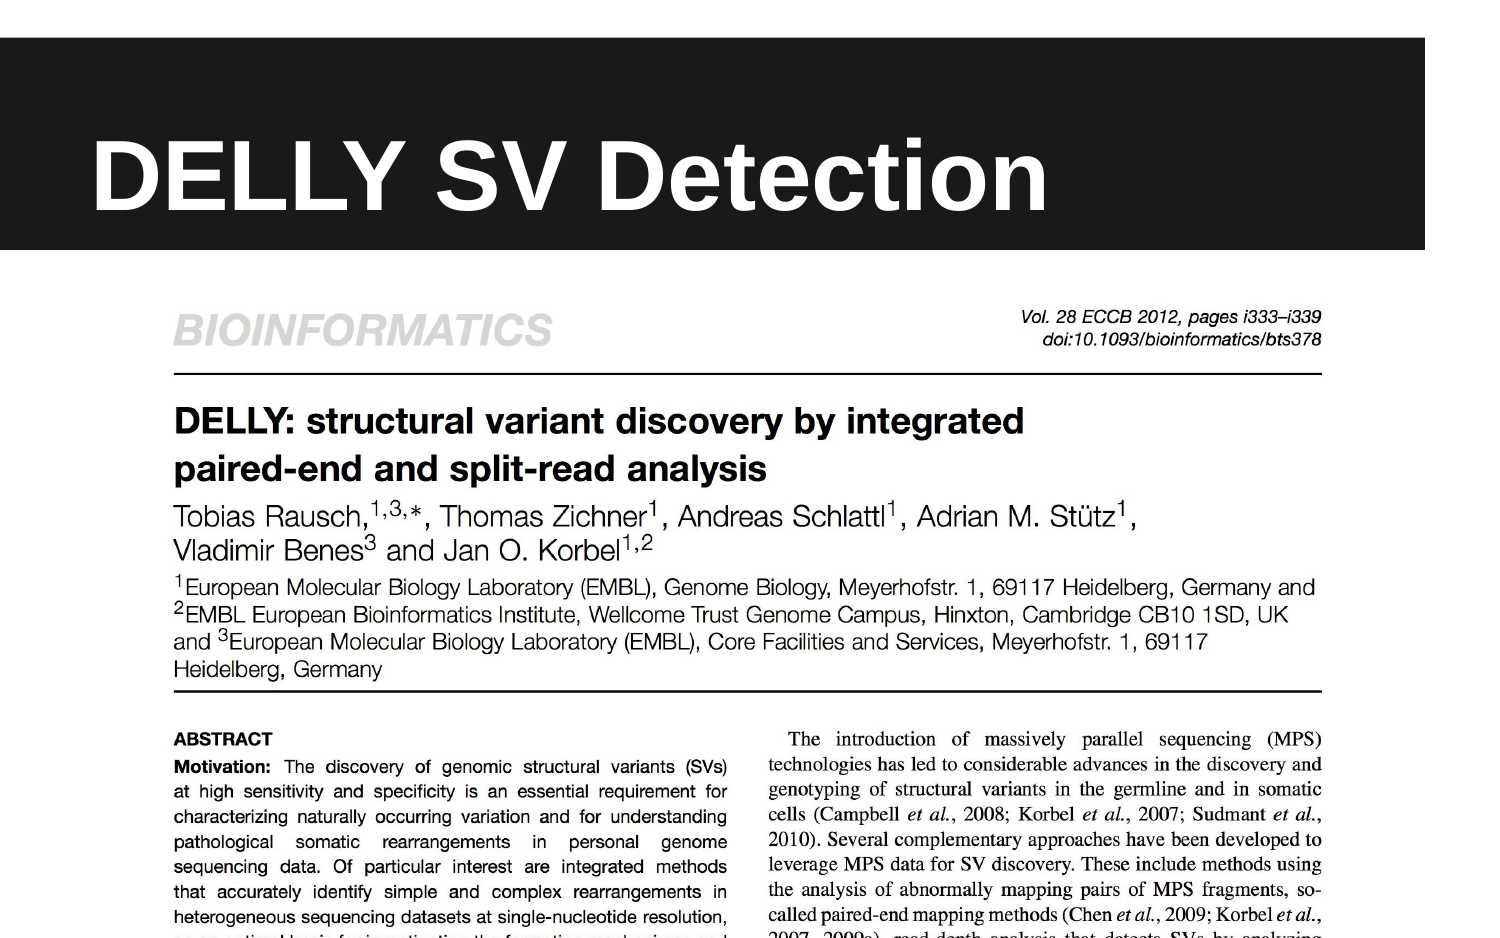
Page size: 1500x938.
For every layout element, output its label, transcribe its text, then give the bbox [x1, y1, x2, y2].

title DELLY SV Detection [75, 37, 1425, 246]
picture [130, 257, 1370, 938]
